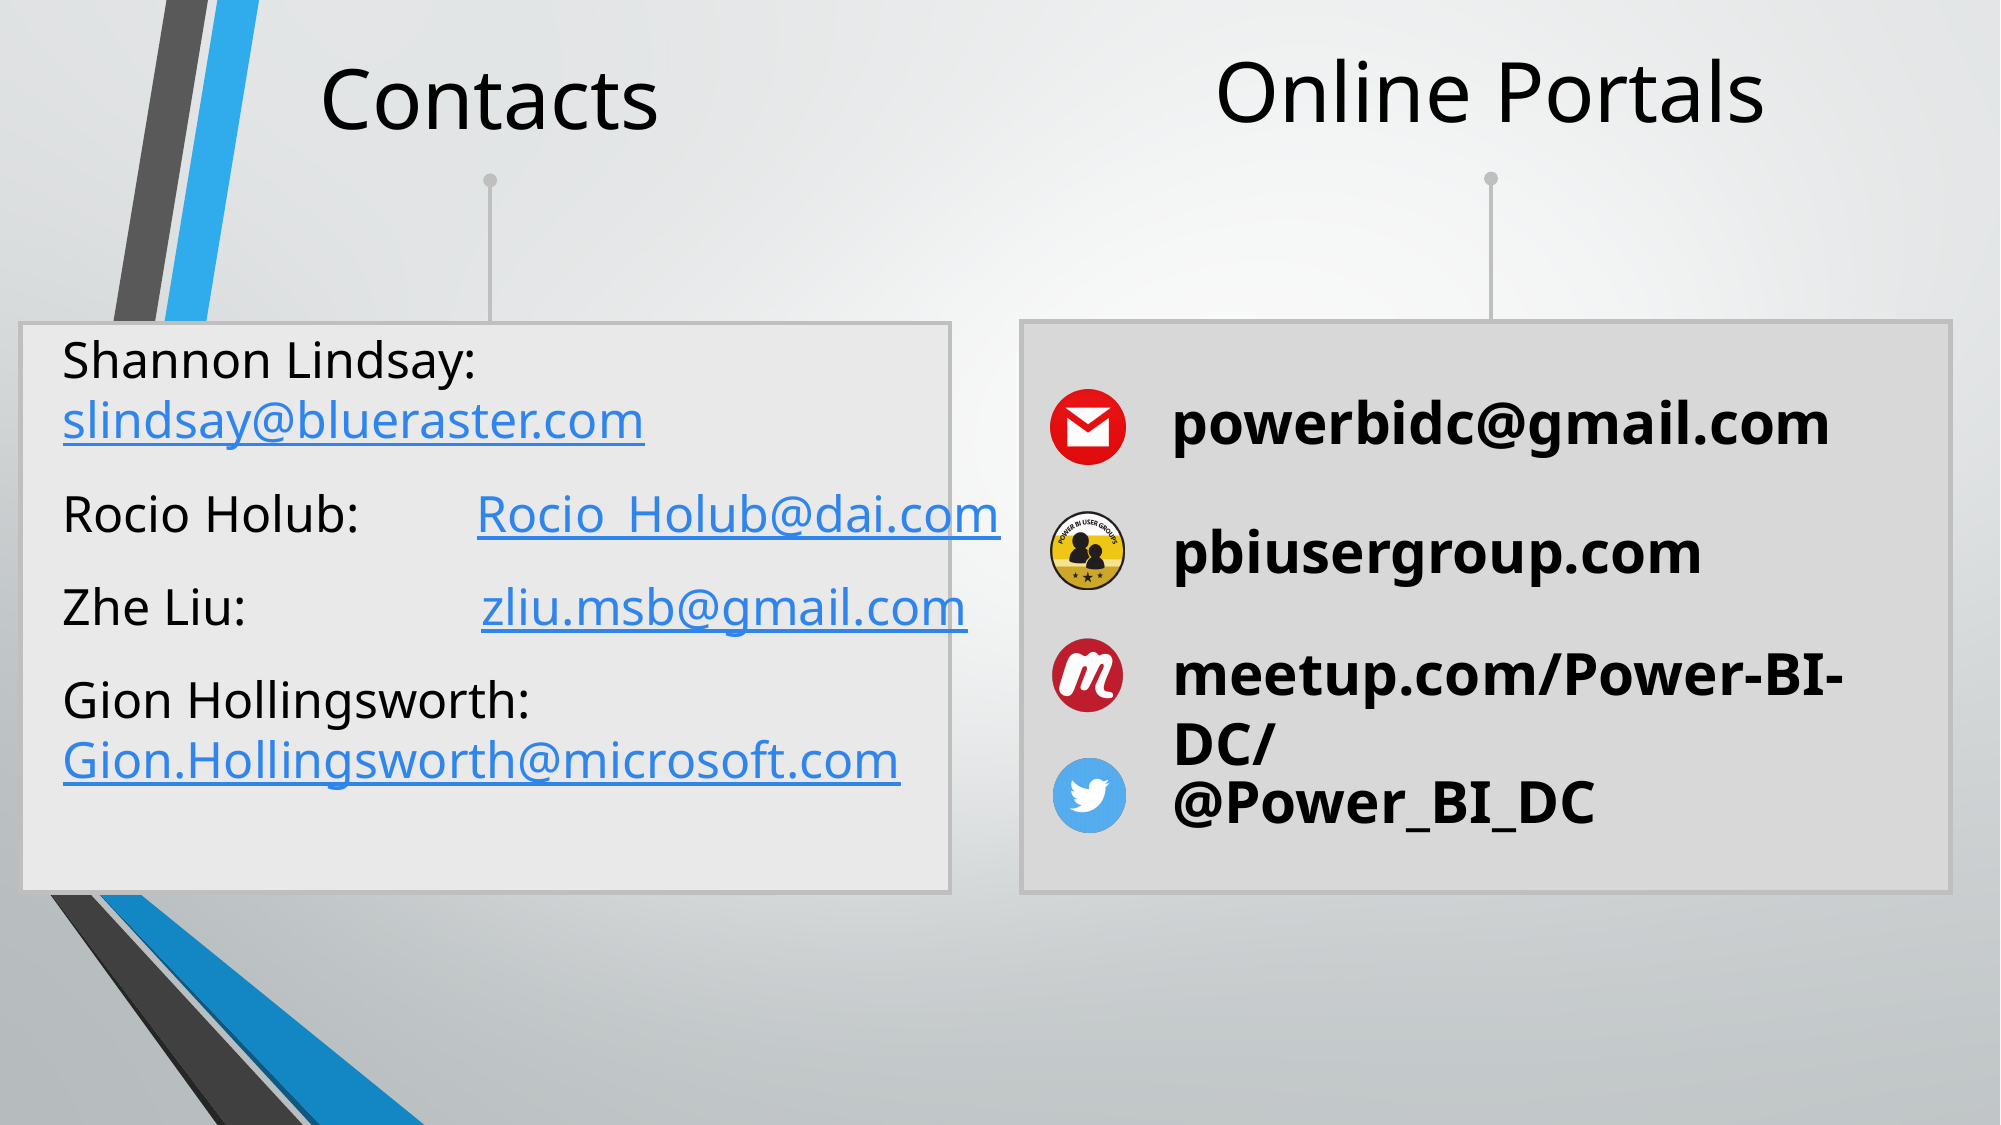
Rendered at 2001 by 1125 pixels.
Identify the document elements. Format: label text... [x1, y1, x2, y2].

text_box @Power_BI_DC [1157, 785, 1862, 844]
picture [1049, 636, 1125, 716]
text_box Online Portals [1150, 32, 1832, 147]
picture [1049, 510, 1125, 590]
text_box pbiusergroup.com [1157, 507, 1862, 593]
text_box meetup.com/Power-BI-DC/ [1157, 629, 1918, 785]
text_box Contacts [244, 38, 736, 154]
text_box powerbidc@gmail.com [1156, 378, 1862, 464]
text_box Shannon Lindsay: slindsay@blueraster.com Rocio Holub: Rocio_Holub@dai.com Zhe Liu: zliu.msb@gmail.com Gion Hollingsworth: Gion.Hollingsworth@microsoft.com [47, 321, 1018, 877]
text_box [1021, 321, 1951, 893]
picture [1052, 757, 1126, 834]
picture [1049, 388, 1126, 465]
text_box [20, 323, 950, 893]
